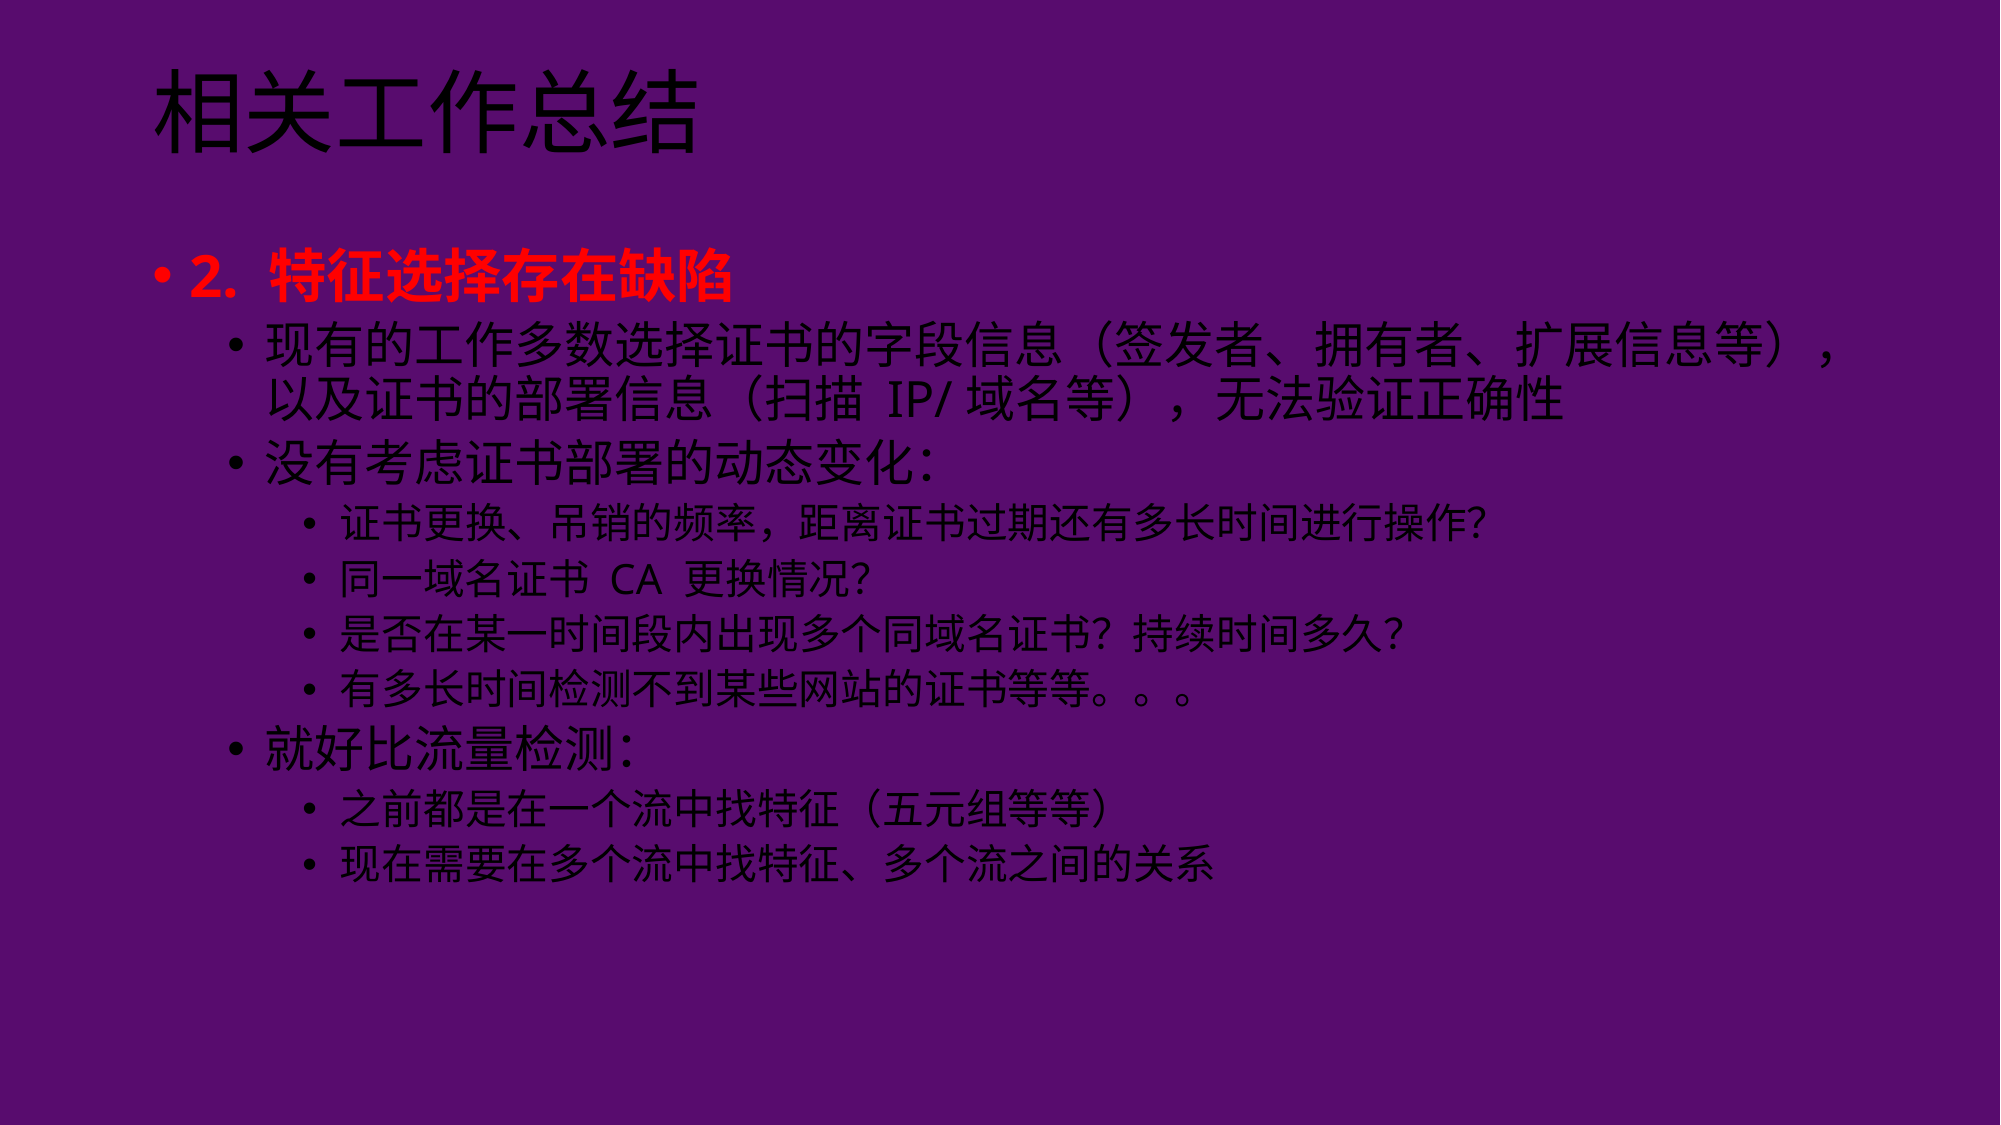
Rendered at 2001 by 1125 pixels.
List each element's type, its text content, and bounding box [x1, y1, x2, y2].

list 2. 特征选择存在缺陷 现有的工作多数选择证书的字段信息（签发者、拥有者、扩展信息等），以及证书的部署信息（扫描 IP/域名等），无法验证正确性 没有考虑证书部署的动态变化： 证书更换、吊销的频率，距离证书过期还有多长时间进行操作？ 同一域名证书 CA 更换情况？ 是否在某一时间段内出现多个同域名证书？持续时间多久？ 有多长时间检测不到某些网站的证书等等。。。 就好比流量检测： 之前都是在一个流中找特征（五元组等等） 现在需要在多个流中找特征、多个流之间的关系 [137, 239, 1863, 1014]
title 相关工作总结 [137, 59, 1863, 239]
